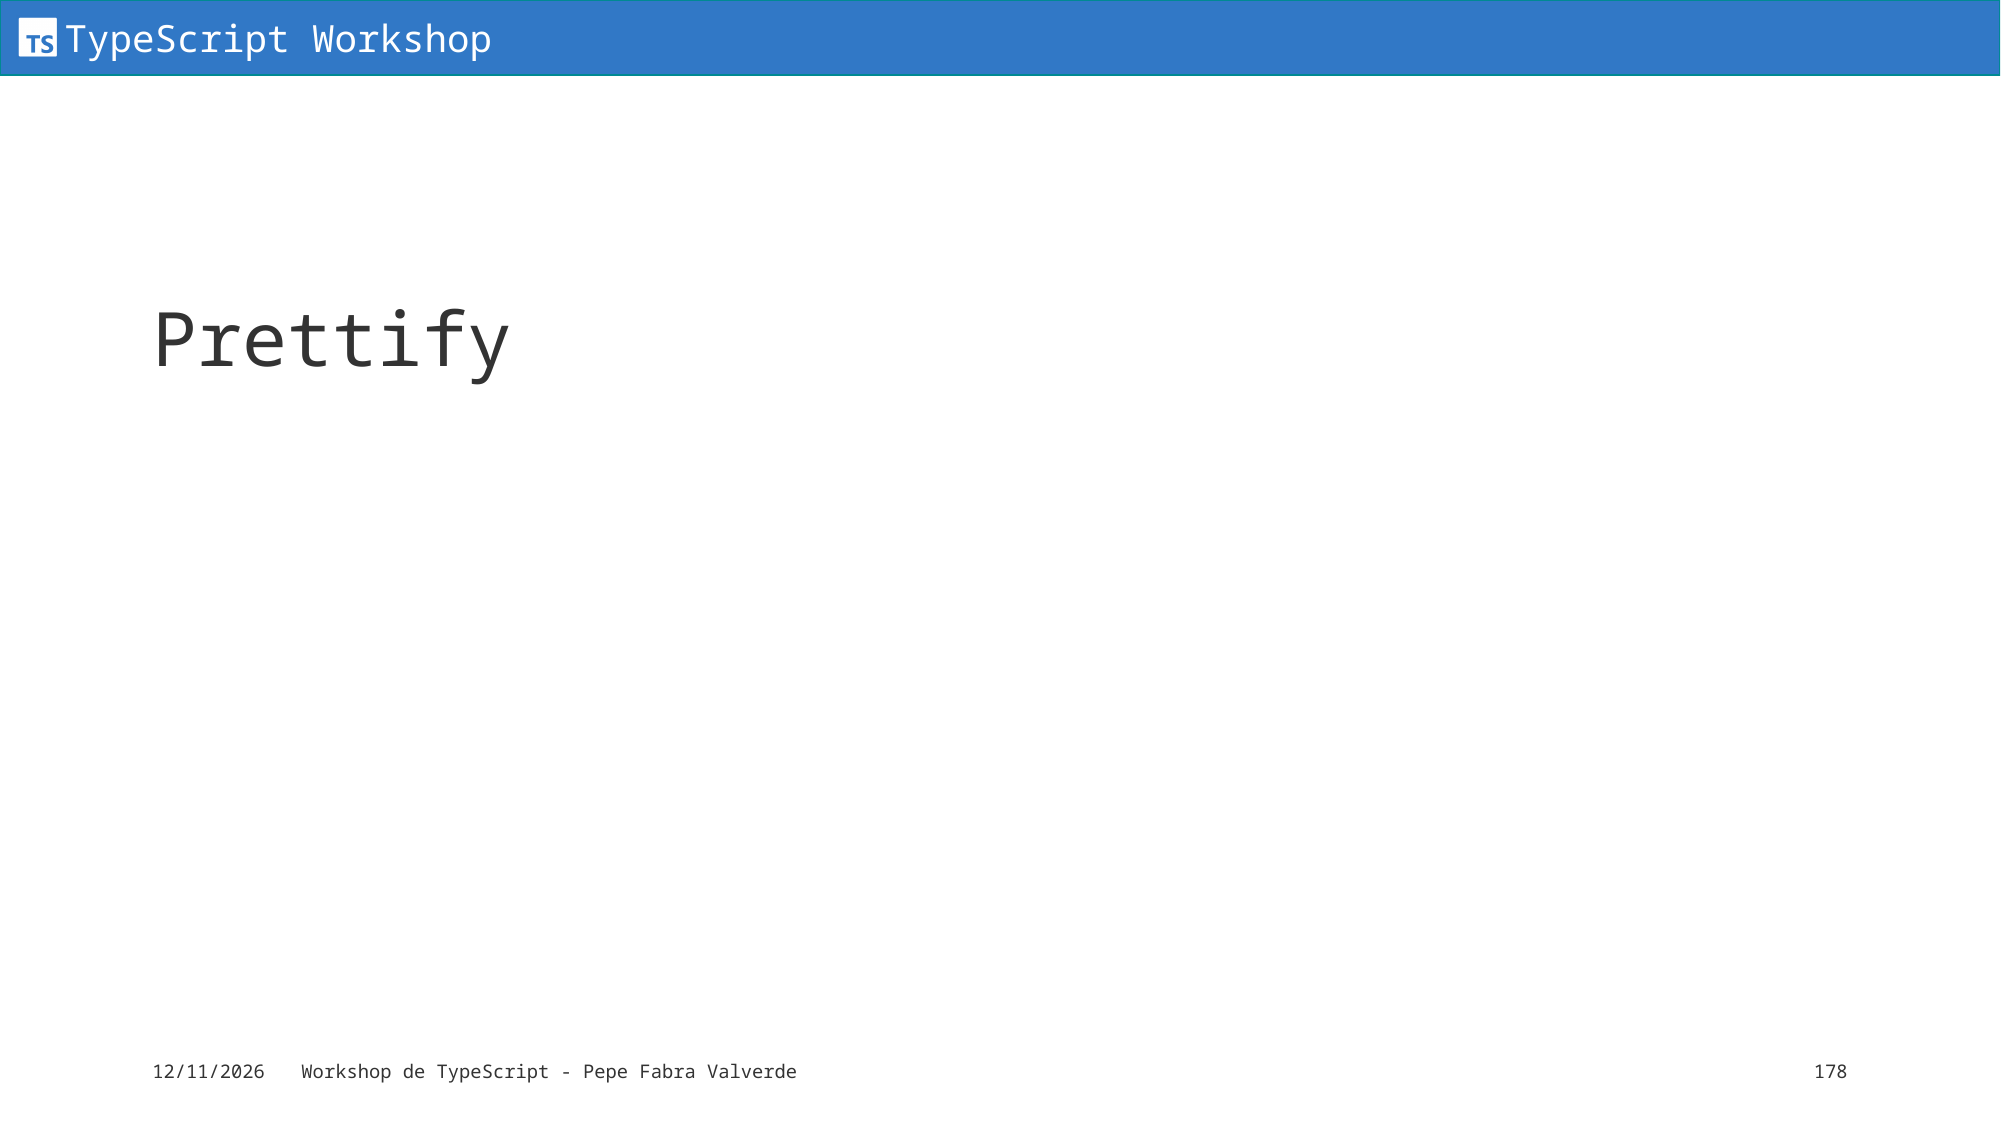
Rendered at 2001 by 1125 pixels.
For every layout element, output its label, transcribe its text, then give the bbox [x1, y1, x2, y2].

picture [16, 15, 59, 59]
slide_number 178 [1412, 1042, 1863, 1103]
title Prettify [137, 171, 1863, 389]
footer Workshop de TypeScript - Pepe Fabra Valverde [286, 1042, 962, 1103]
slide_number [137, 1042, 281, 1103]
